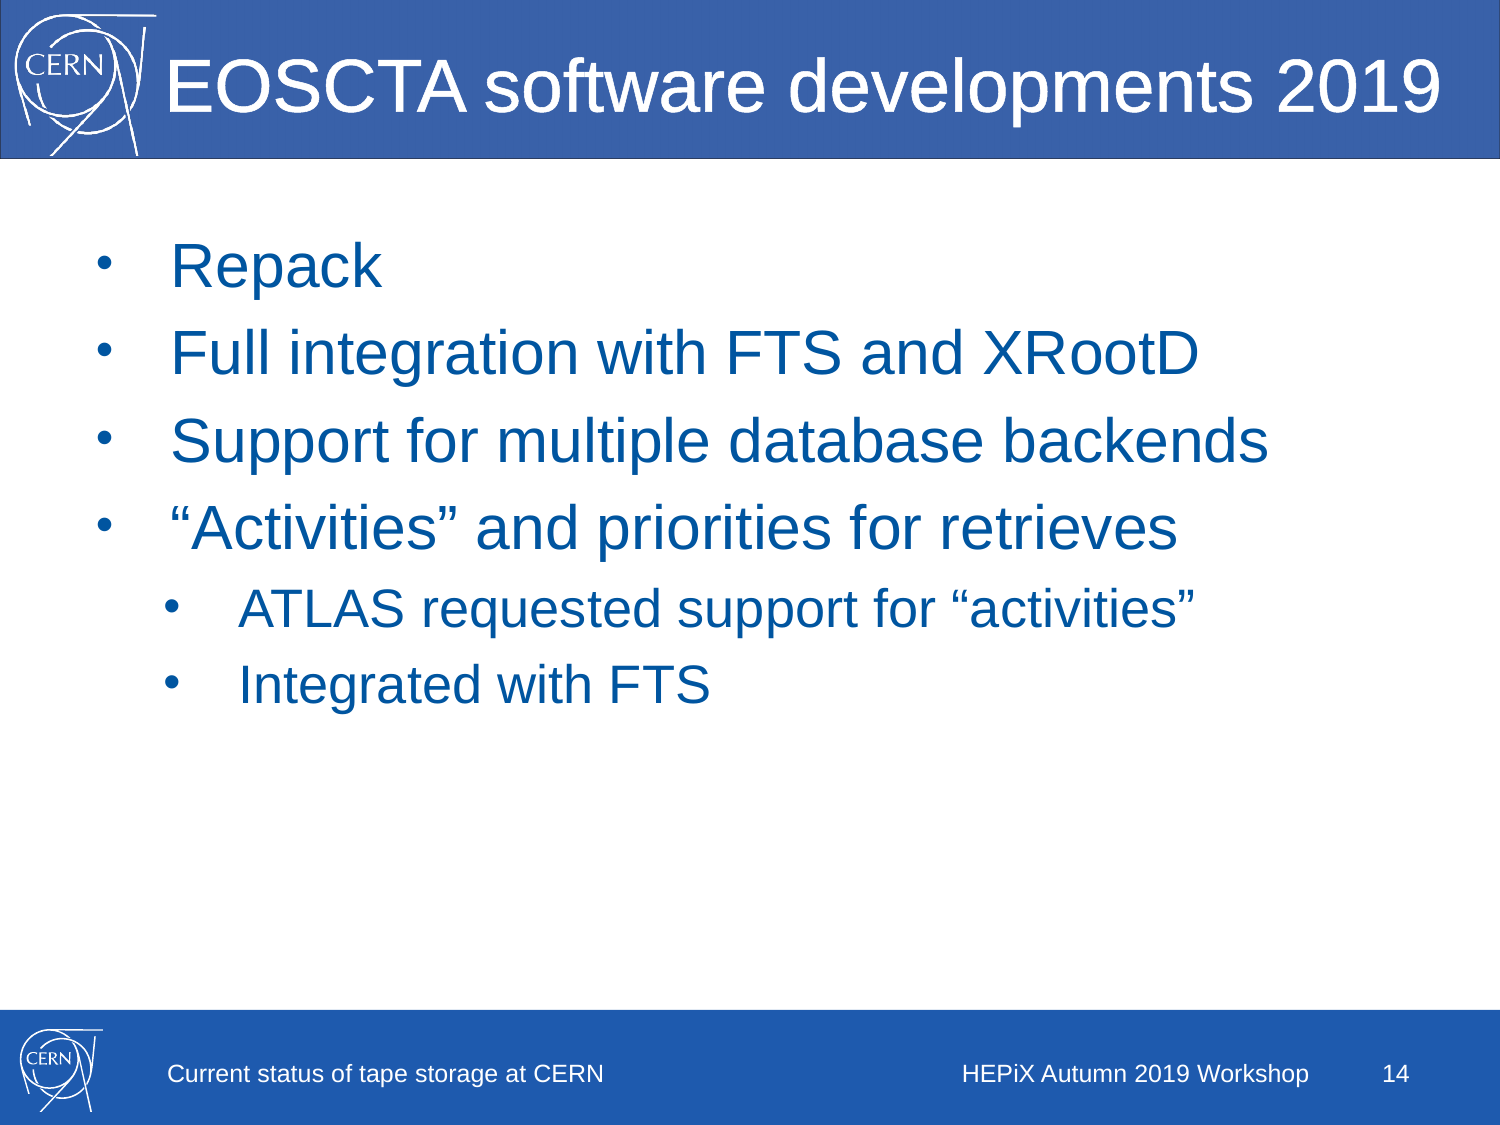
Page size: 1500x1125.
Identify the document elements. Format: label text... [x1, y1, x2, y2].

picture [0, 0, 1500, 159]
title EOSCTA software developments 2019 [156, 4, 1486, 159]
list Repack Full integration with FTS and XRootD Support for multiple database backends “Activities” and priorities for retrieves ATLAS requested support for “activities” Integrated with FTS [75, 217, 1425, 984]
picture [17, 17, 136, 114]
slide_number Current status of tape storage at CERN [152, 1042, 654, 1103]
slide_number 14 [1342, 1042, 1425, 1103]
footer HEPiX Autumn 2019 Workshop [673, 1042, 1326, 1103]
